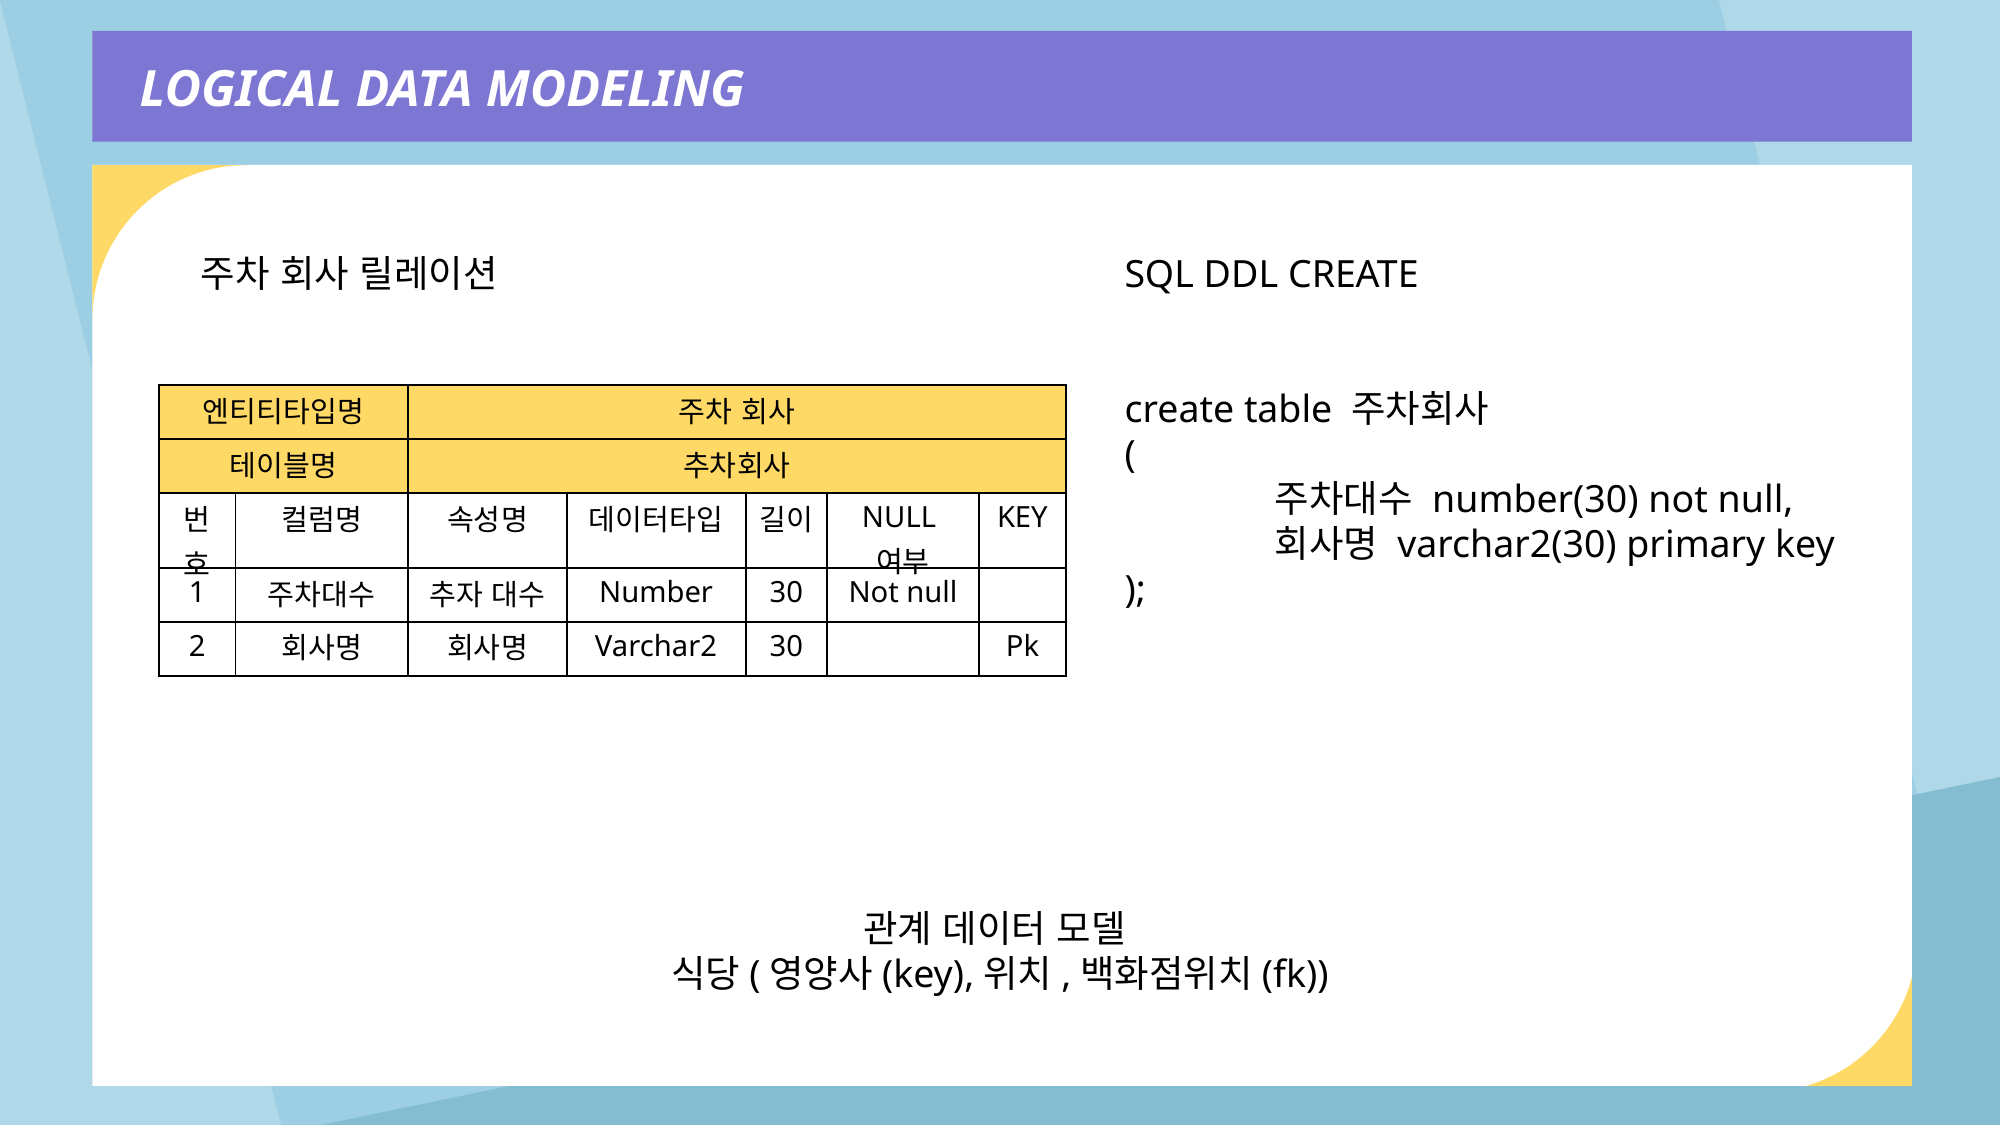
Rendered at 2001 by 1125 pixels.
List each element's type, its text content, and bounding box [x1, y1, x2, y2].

text_box [270, 1086, 499, 1125]
text_box [320, 775, 2000, 1125]
text_box [0, 0, 1761, 373]
text_box LOGICAL DATA MODELING [91, 30, 1913, 143]
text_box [92, 164, 1912, 1086]
text_box [1912, 768, 1918, 793]
